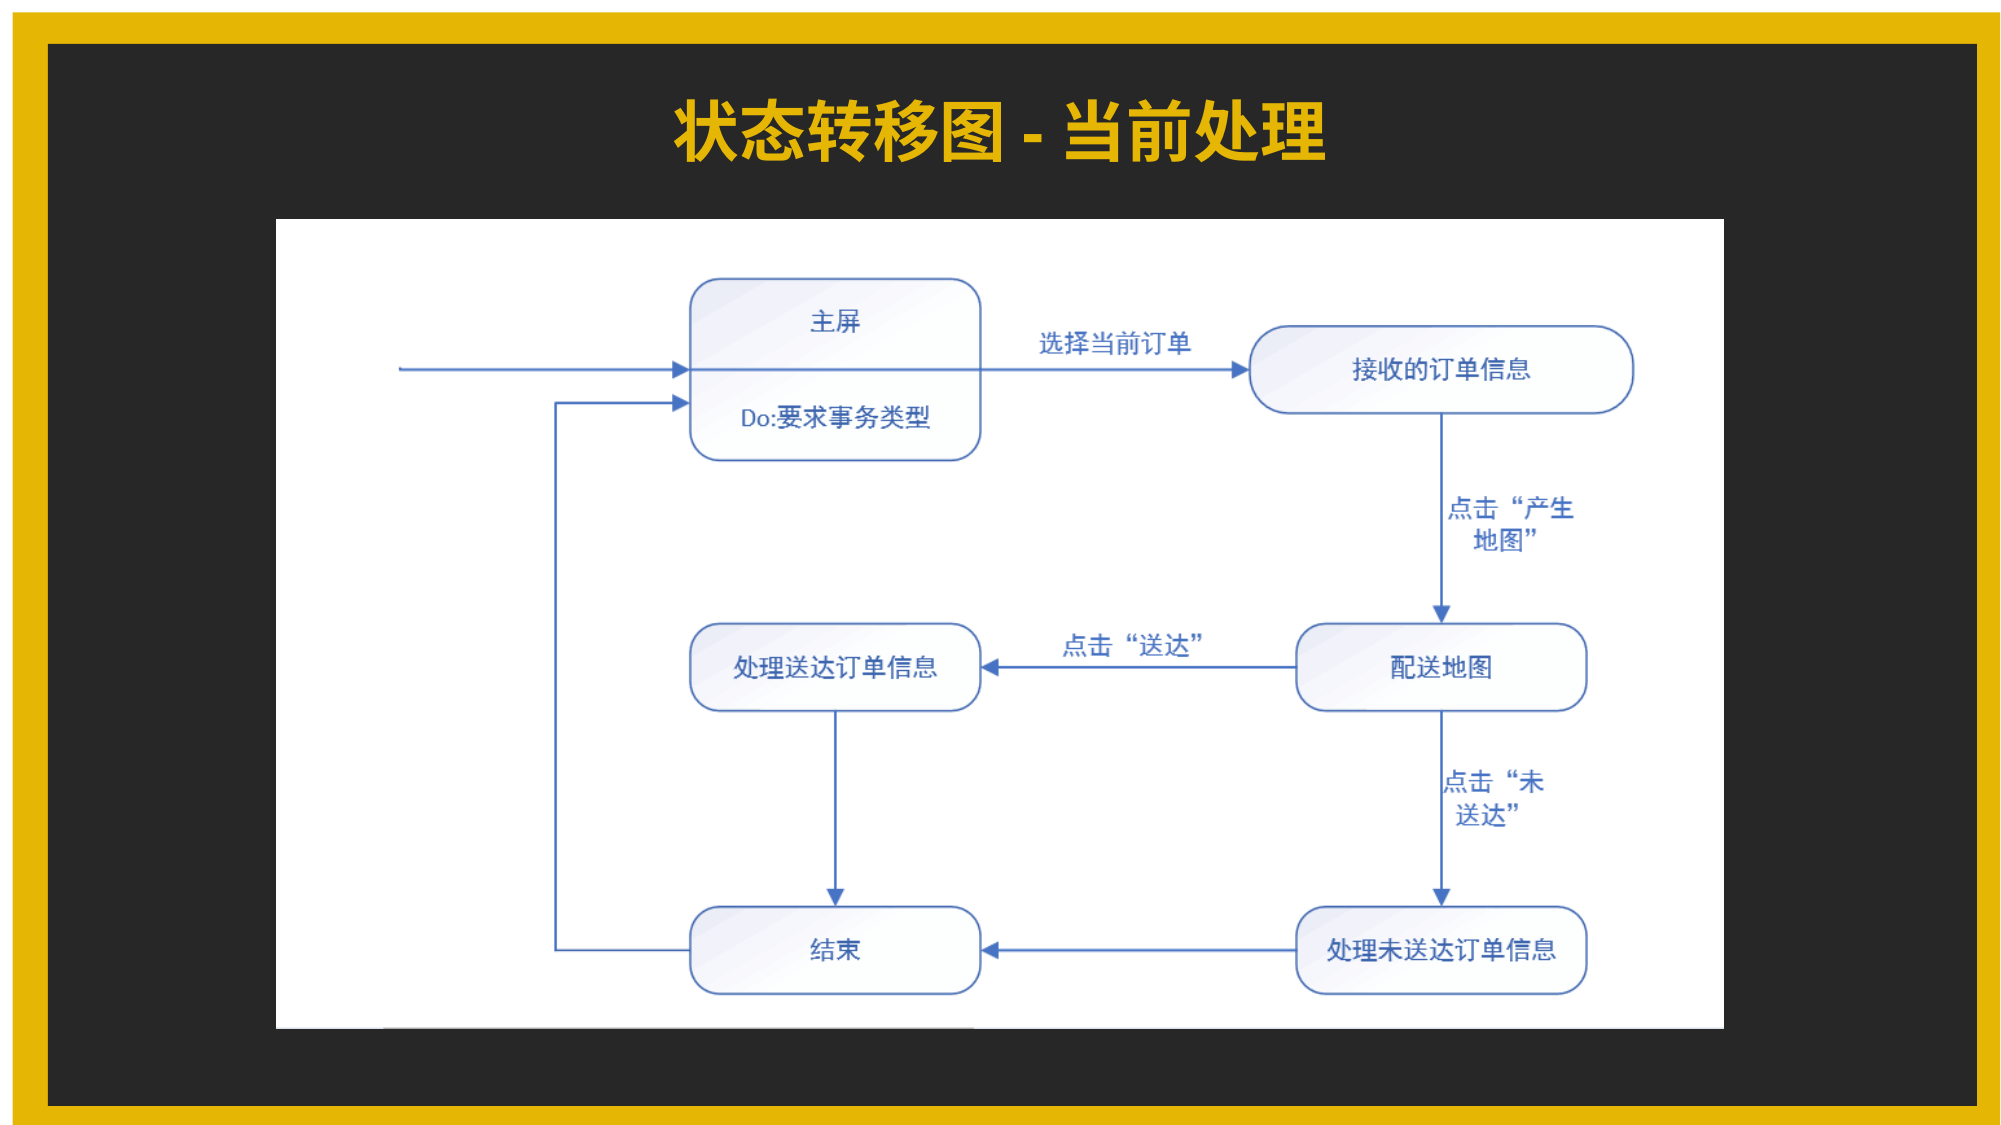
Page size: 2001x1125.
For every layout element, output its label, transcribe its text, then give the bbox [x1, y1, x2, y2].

picture [276, 219, 1724, 1029]
text_box 状态转移图-当前处理 [658, 82, 1342, 178]
